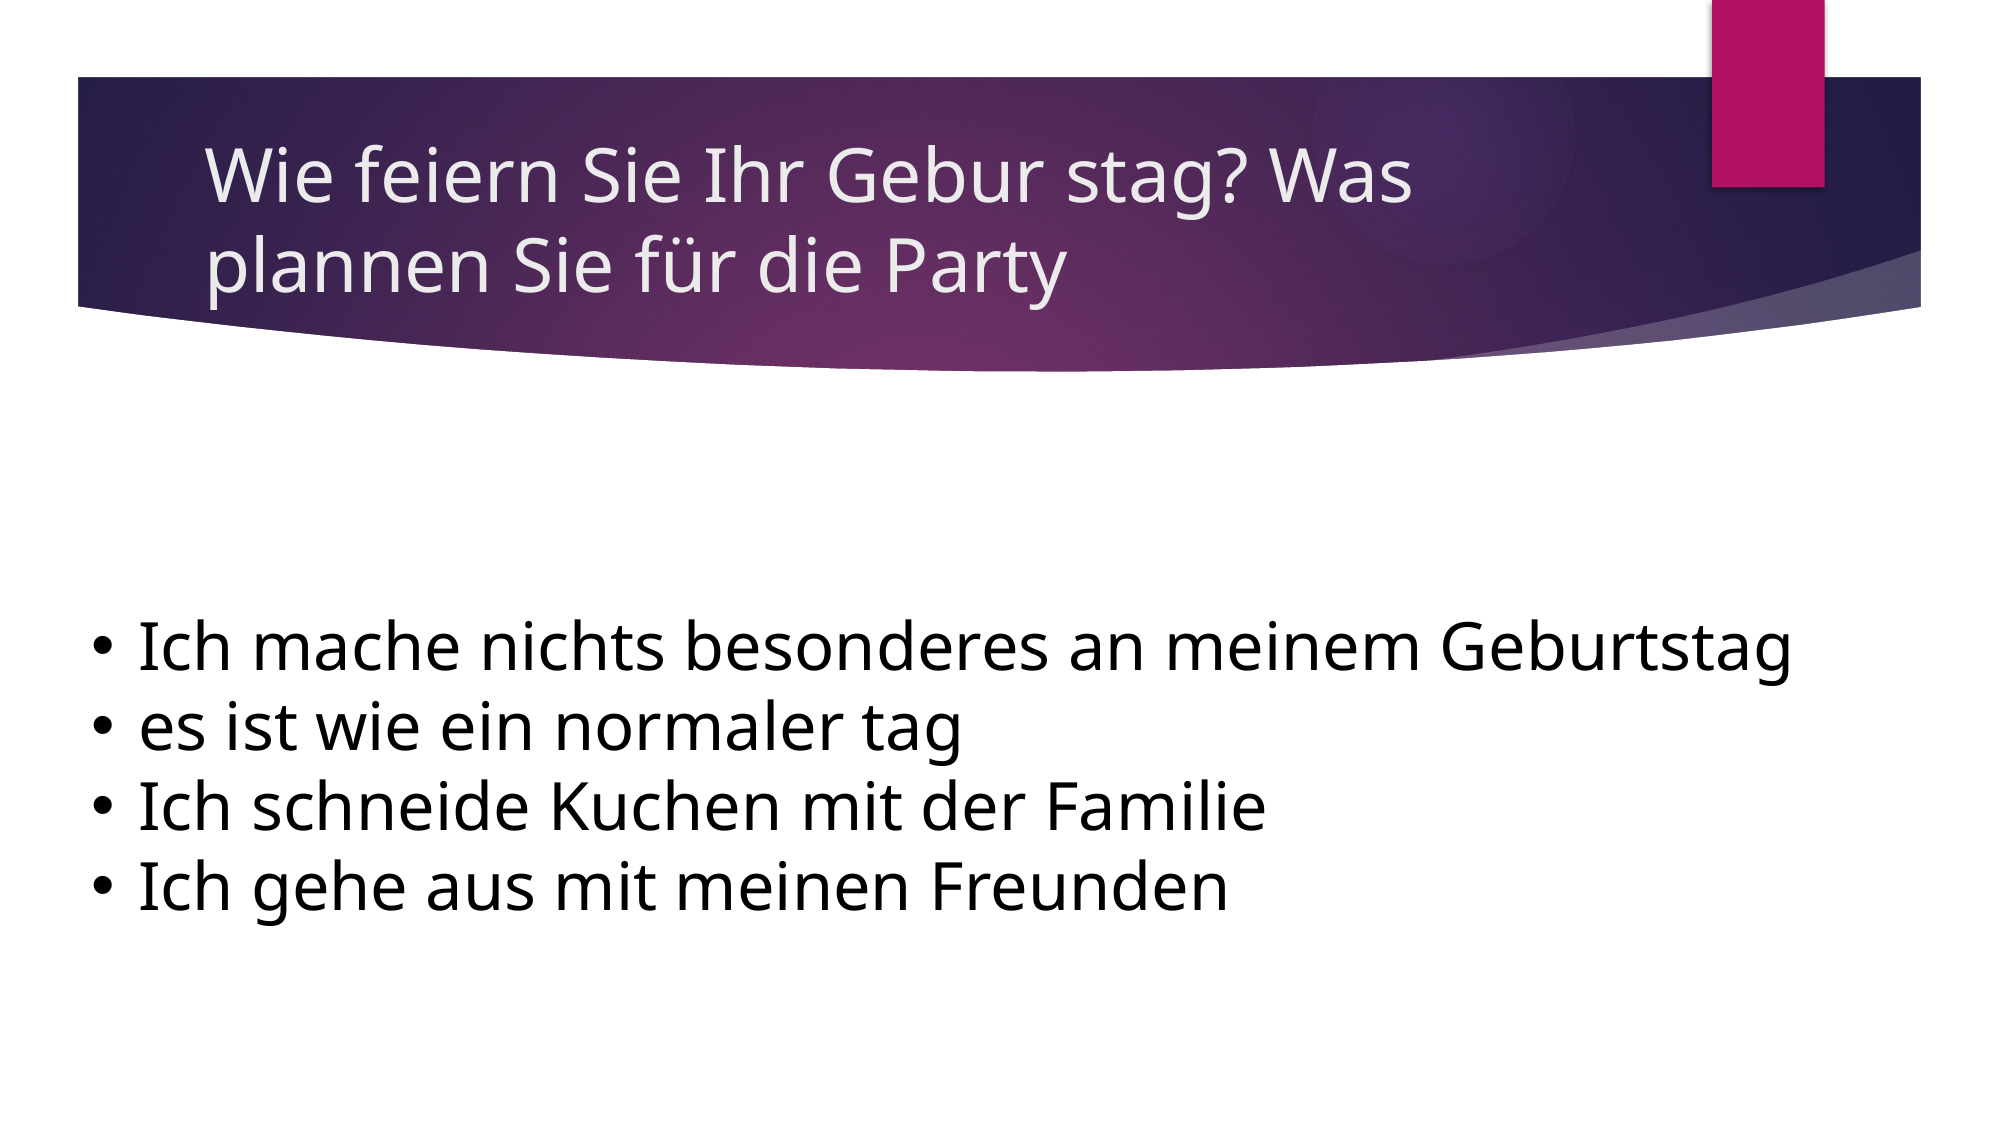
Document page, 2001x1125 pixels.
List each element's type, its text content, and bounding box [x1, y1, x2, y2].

title Wie feiern Sie Ihr Gebur stag? Was plannen Sie für die Party [189, 159, 1627, 276]
text_box Ich mache nichts besonderes an meinem Geburtstag es ist wie ein normaler tag Ich schneide Kuchen mit der Familie Ich gehe aus mit meinen Freunden [76, 596, 2000, 932]
